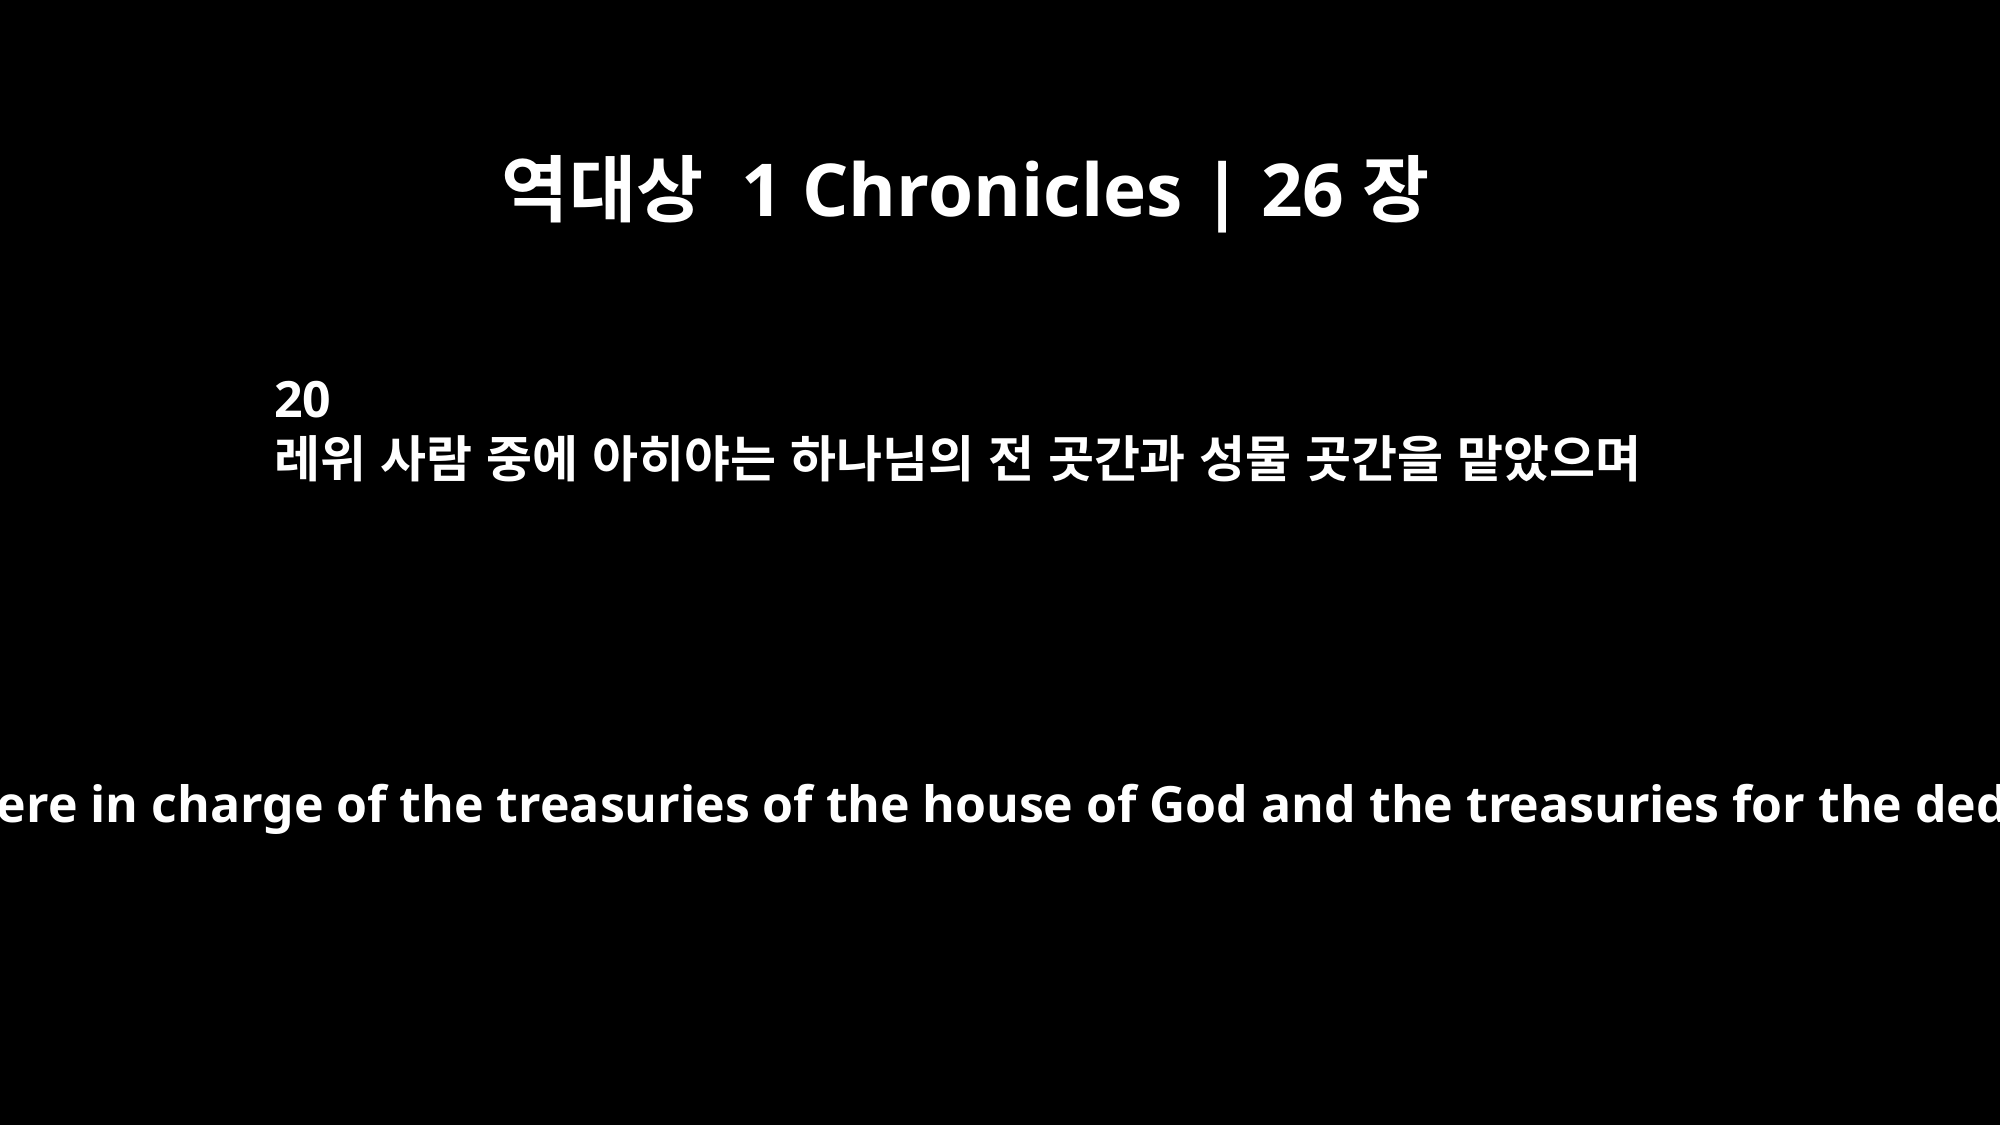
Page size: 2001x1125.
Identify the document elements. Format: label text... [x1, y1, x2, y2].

text_box 20 레위 사람 중에 아히야는 하나님의 전 곳간과 성물 곳간을 맡았으며 [259, 359, 1658, 495]
text_box 역대상 1 Chronicles | 26장 [487, 136, 1445, 239]
text_box Their fellow Levites were in charge of the treasuries of the house of God and the treasuries for the dedicated things. [0, 764, 2000, 840]
